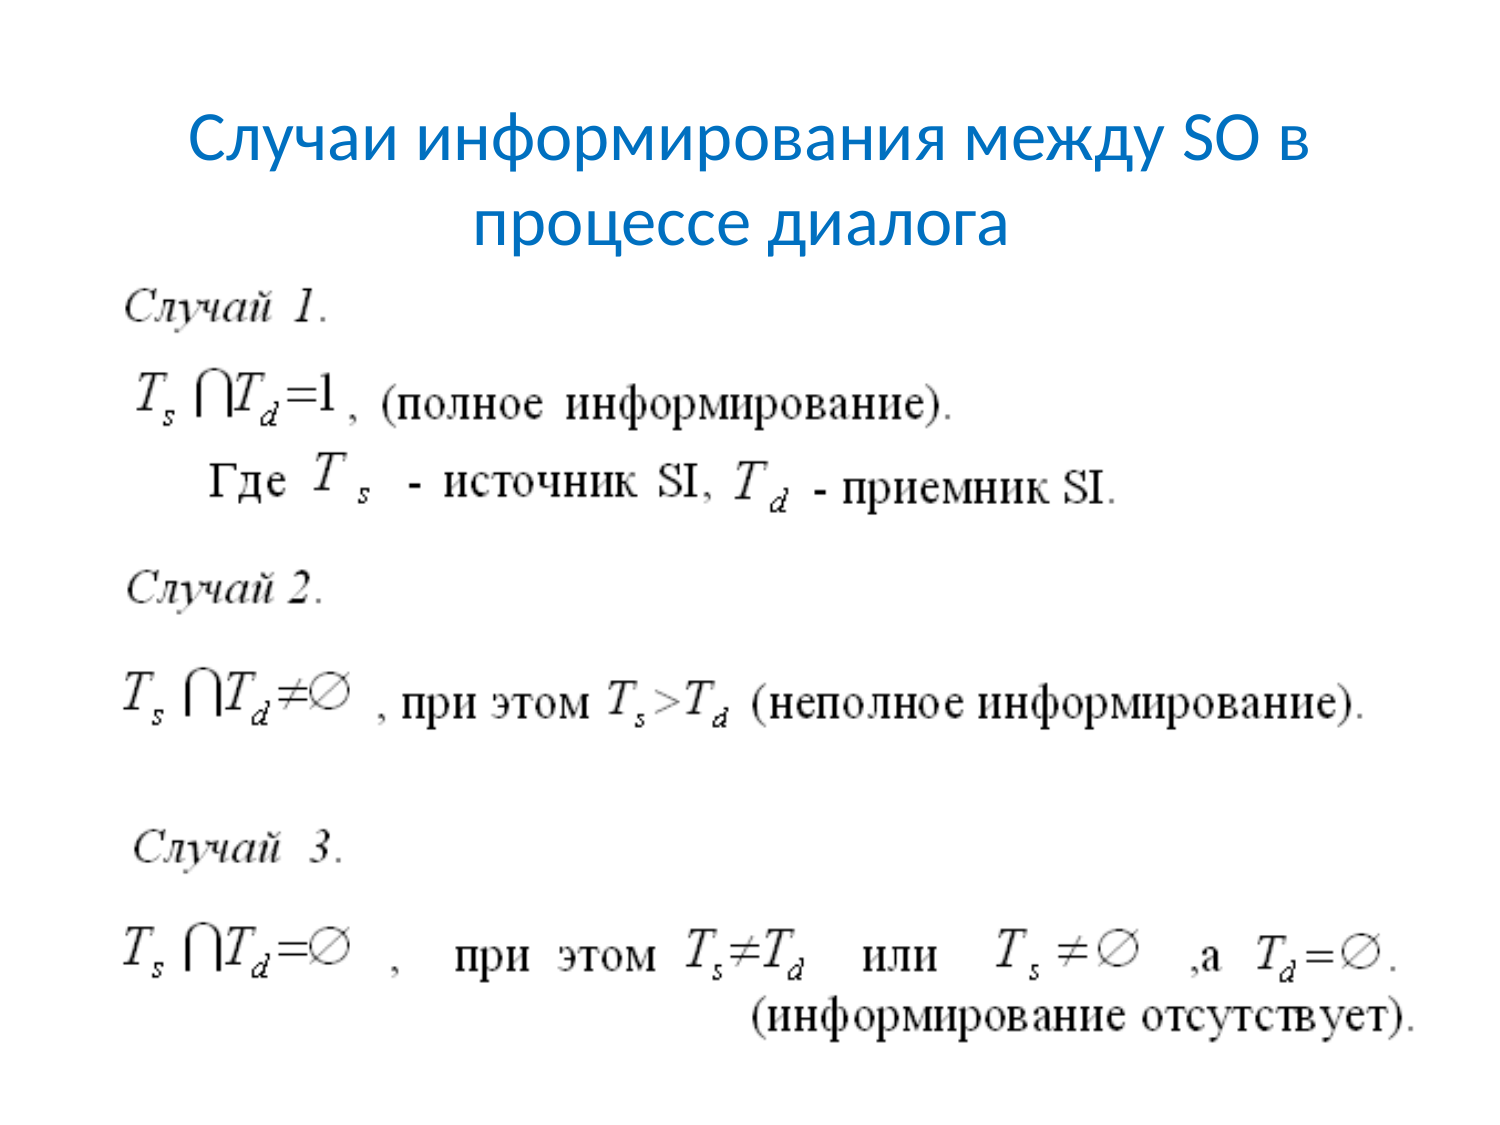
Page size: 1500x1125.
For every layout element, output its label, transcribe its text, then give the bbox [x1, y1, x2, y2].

picture [93, 269, 1440, 1067]
title Случаи информирования между SO в процессе диалога [112, 82, 1388, 267]
